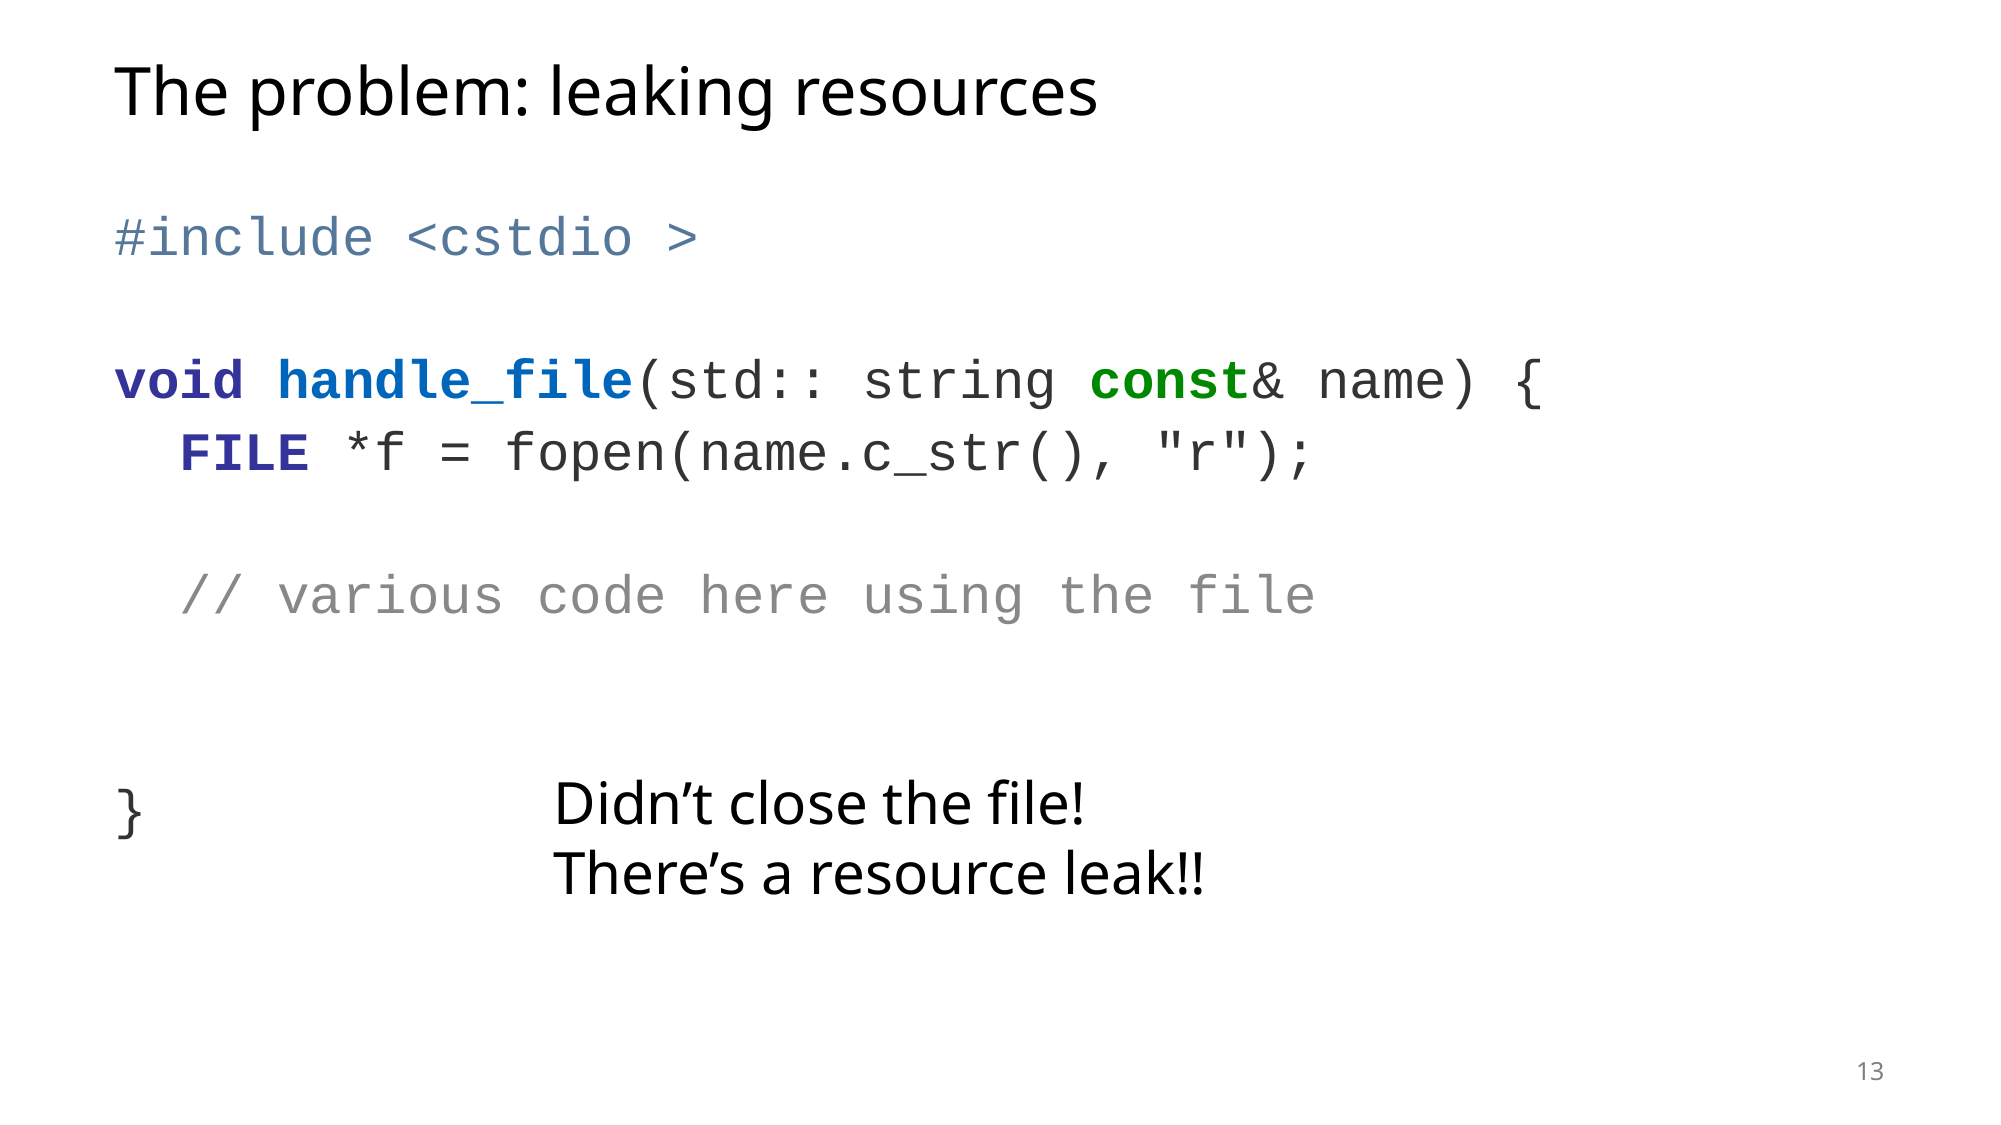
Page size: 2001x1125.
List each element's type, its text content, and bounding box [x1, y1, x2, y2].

slide_number 13 [1749, 1042, 1900, 1103]
list #include <cstdio > void handle_file(std:: string const& name) { FILE *f = fopen(name.c_str(), "r"); // various code here using the file } [99, 187, 1900, 1013]
text_box Didn’t close the file! There’s a resource leak!! [538, 758, 1562, 914]
title The problem: leaking resources [99, 37, 1900, 150]
